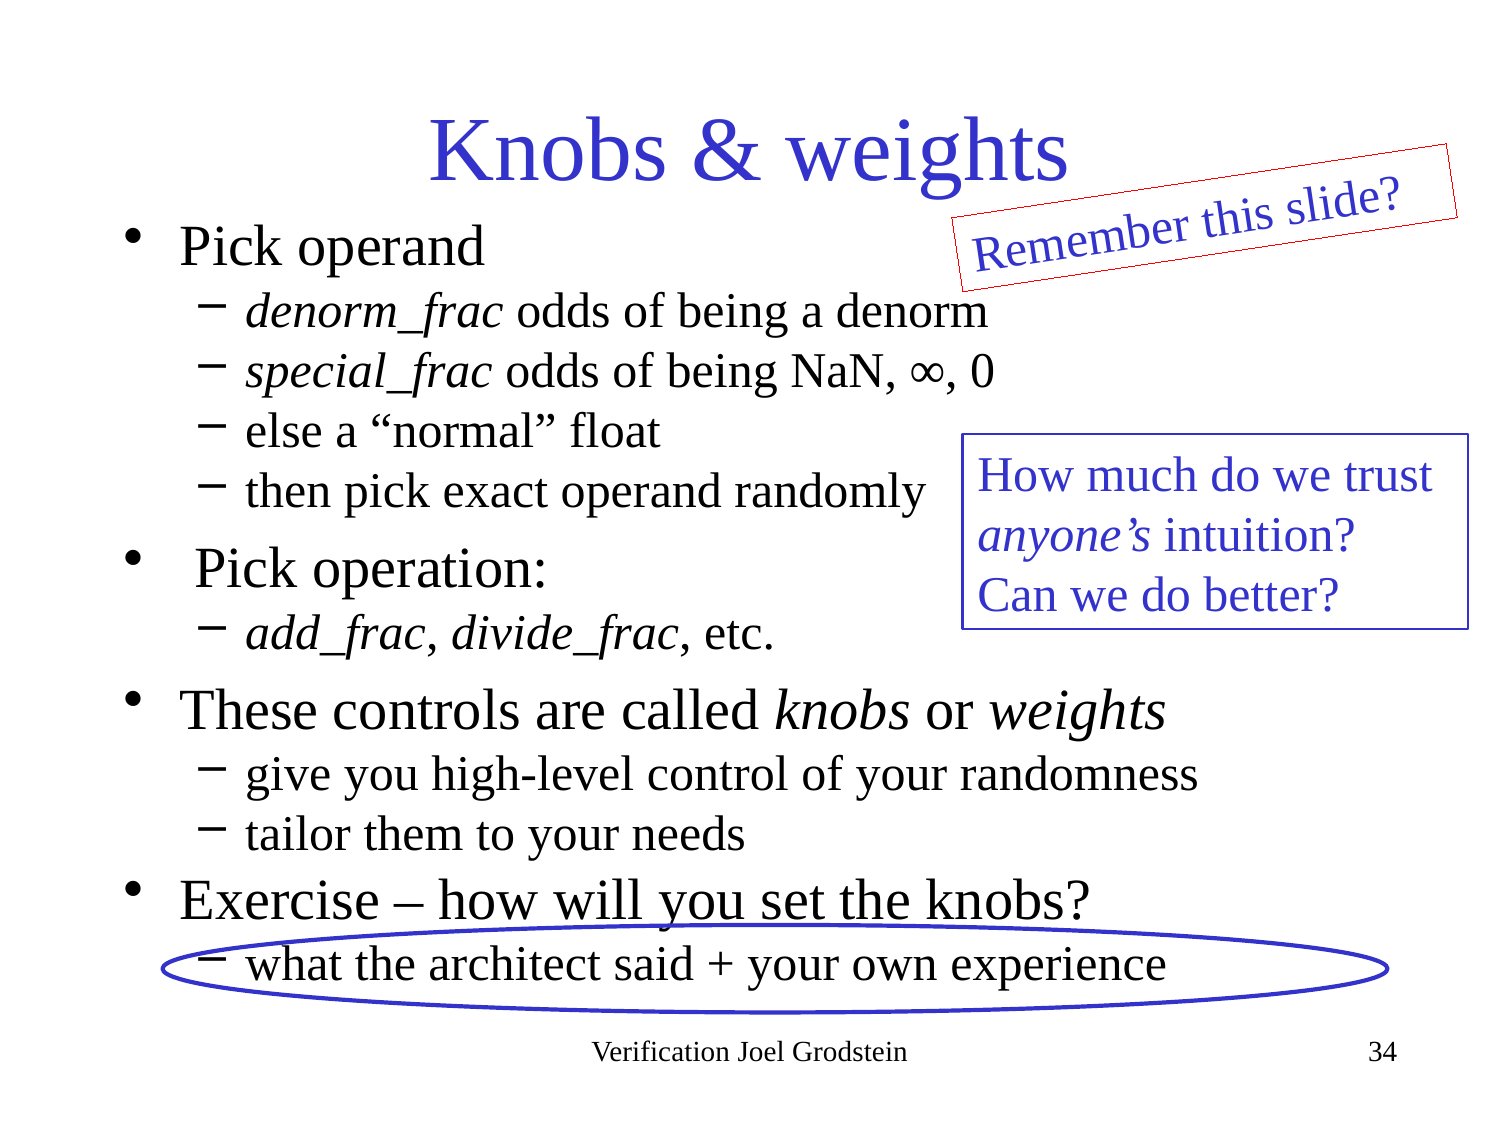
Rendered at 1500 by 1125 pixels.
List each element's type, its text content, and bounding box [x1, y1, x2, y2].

list Pick operand denorm_frac odds of being a denorm special_frac odds of being NaN, ∞, 0 else a “normal” float then pick exact operand randomly Pick operation: add_frac, divide_frac, etc. These controls are called knobs or weights give you high-level control of your randomness tailor them to your needs Exercise – how will you set the knobs? what the architect said + your own experience [108, 200, 1384, 1013]
text_box How much do we trust anyone’s intuition? Can we do better? [962, 434, 1469, 629]
text_box [160, 922, 1390, 1015]
title Knobs & weights [112, 50, 1388, 200]
text_box Remember this slide? [951, 143, 1458, 292]
footer Verification Joel Grodstein [512, 1024, 988, 1101]
